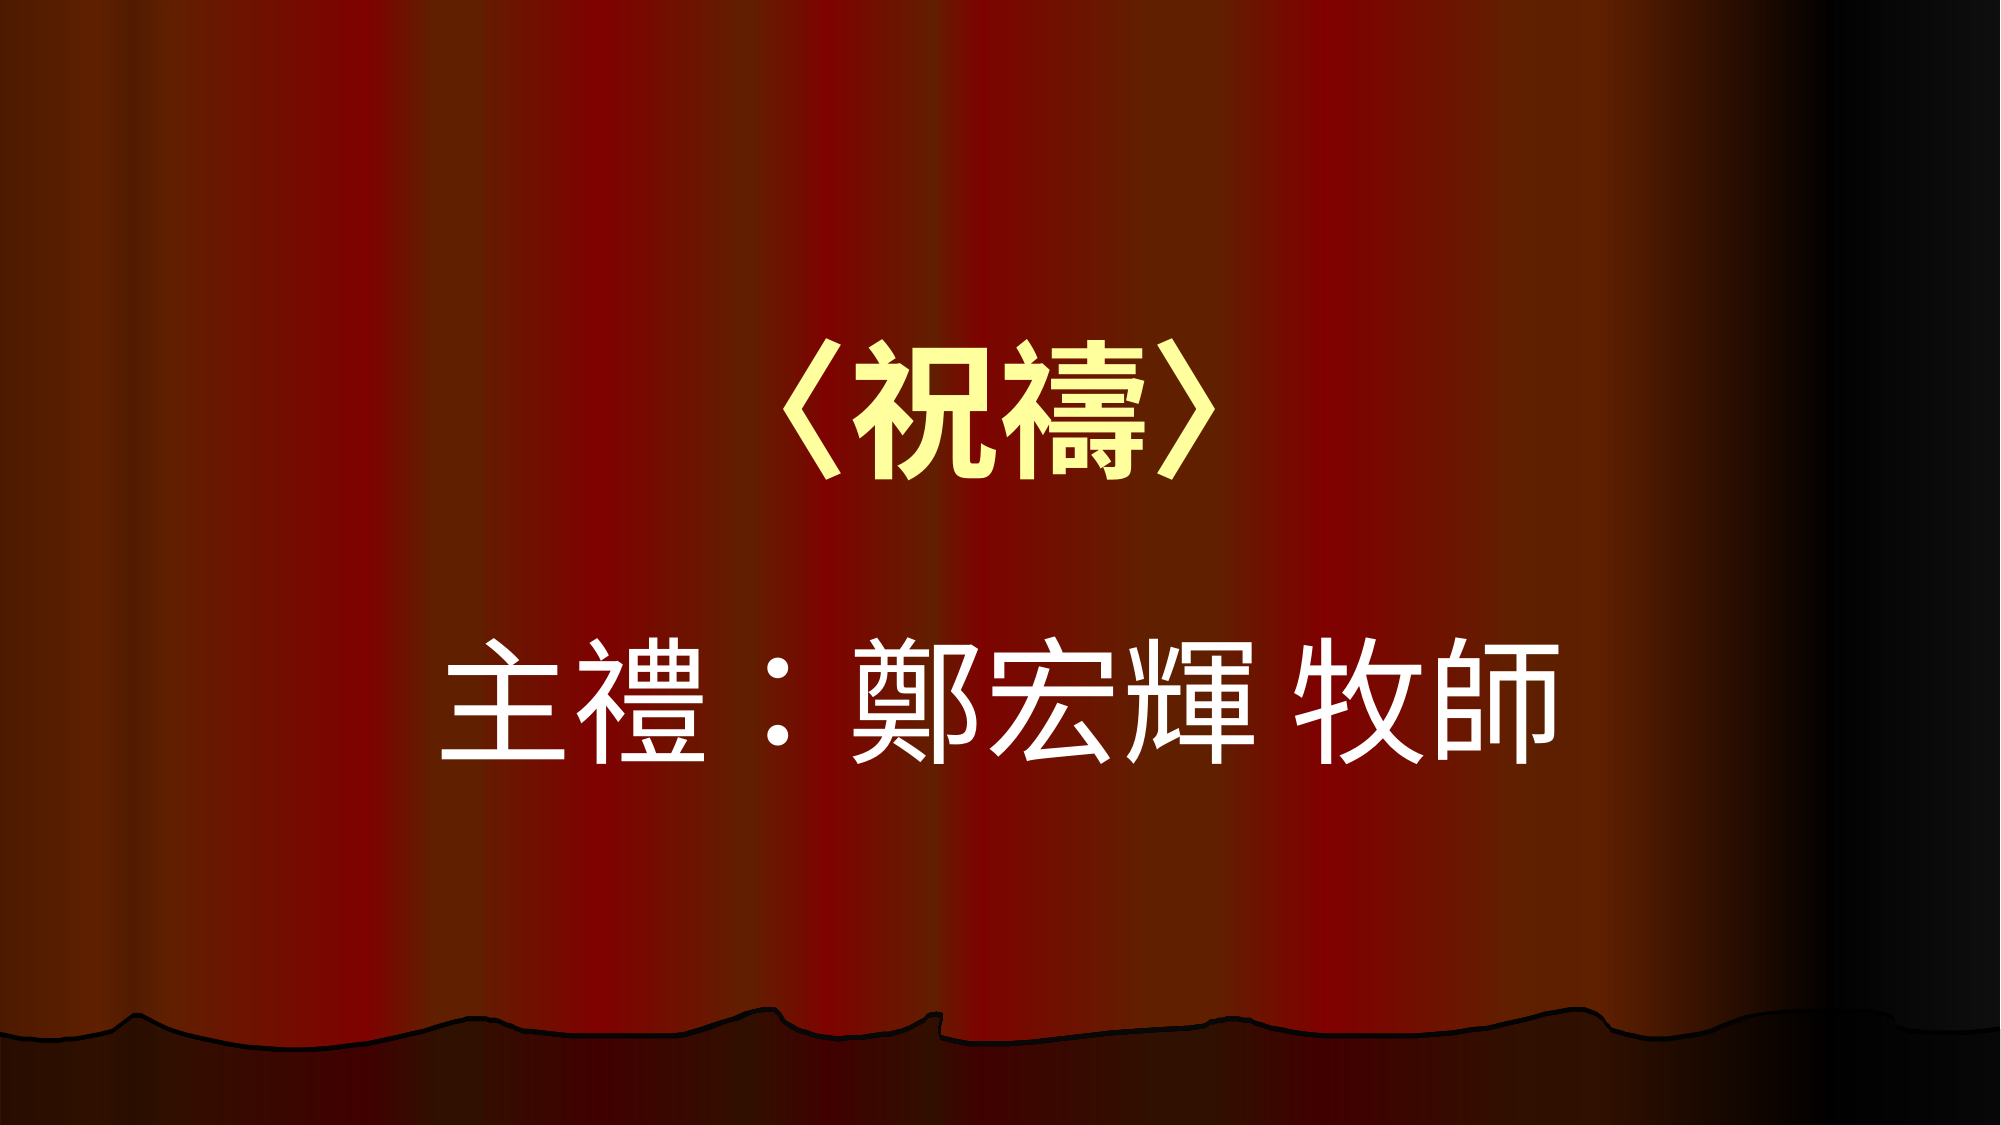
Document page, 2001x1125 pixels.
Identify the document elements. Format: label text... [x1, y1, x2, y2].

list 〈祝禱〉 主禮：鄭宏輝 牧師 [107, 309, 1893, 801]
